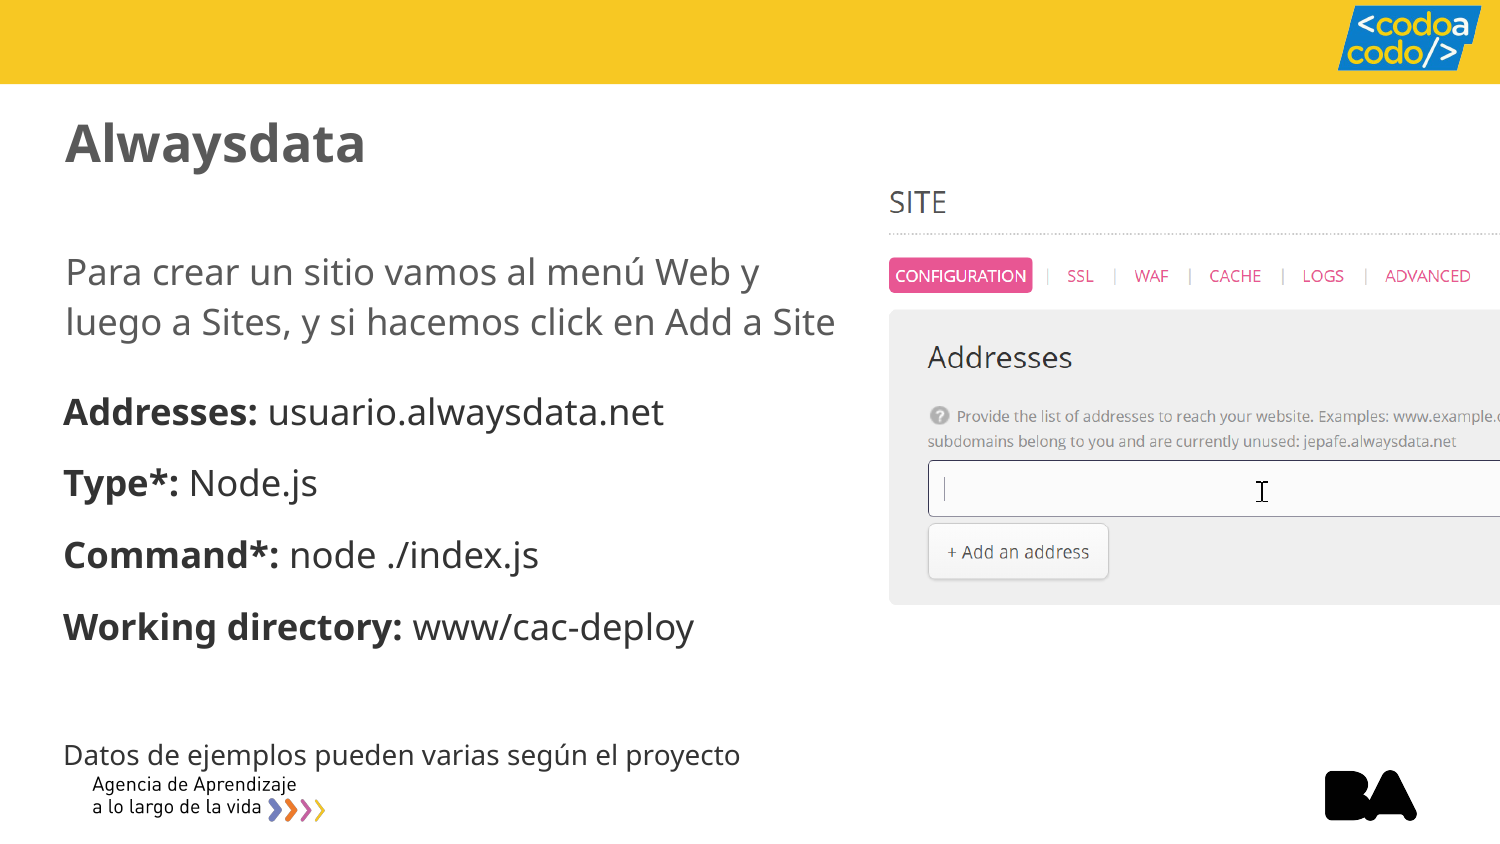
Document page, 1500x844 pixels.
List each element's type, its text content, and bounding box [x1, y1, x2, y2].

picture [872, 174, 1500, 615]
text_box Para crear un sitio vamos al menú Web y luego a Sites, y si hacemos click en Add a Site Addresses: usuario.alwaysdata.net Type*: Node.js Command*: node ./index.js Working directory: www/cac-deploy Datos de ejemplos pueden varias según el proyecto [63, 240, 861, 771]
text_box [0, 0, 1500, 85]
title Alwaysdata [63, 107, 1281, 252]
picture [70, 755, 345, 835]
picture [1325, 770, 1418, 821]
